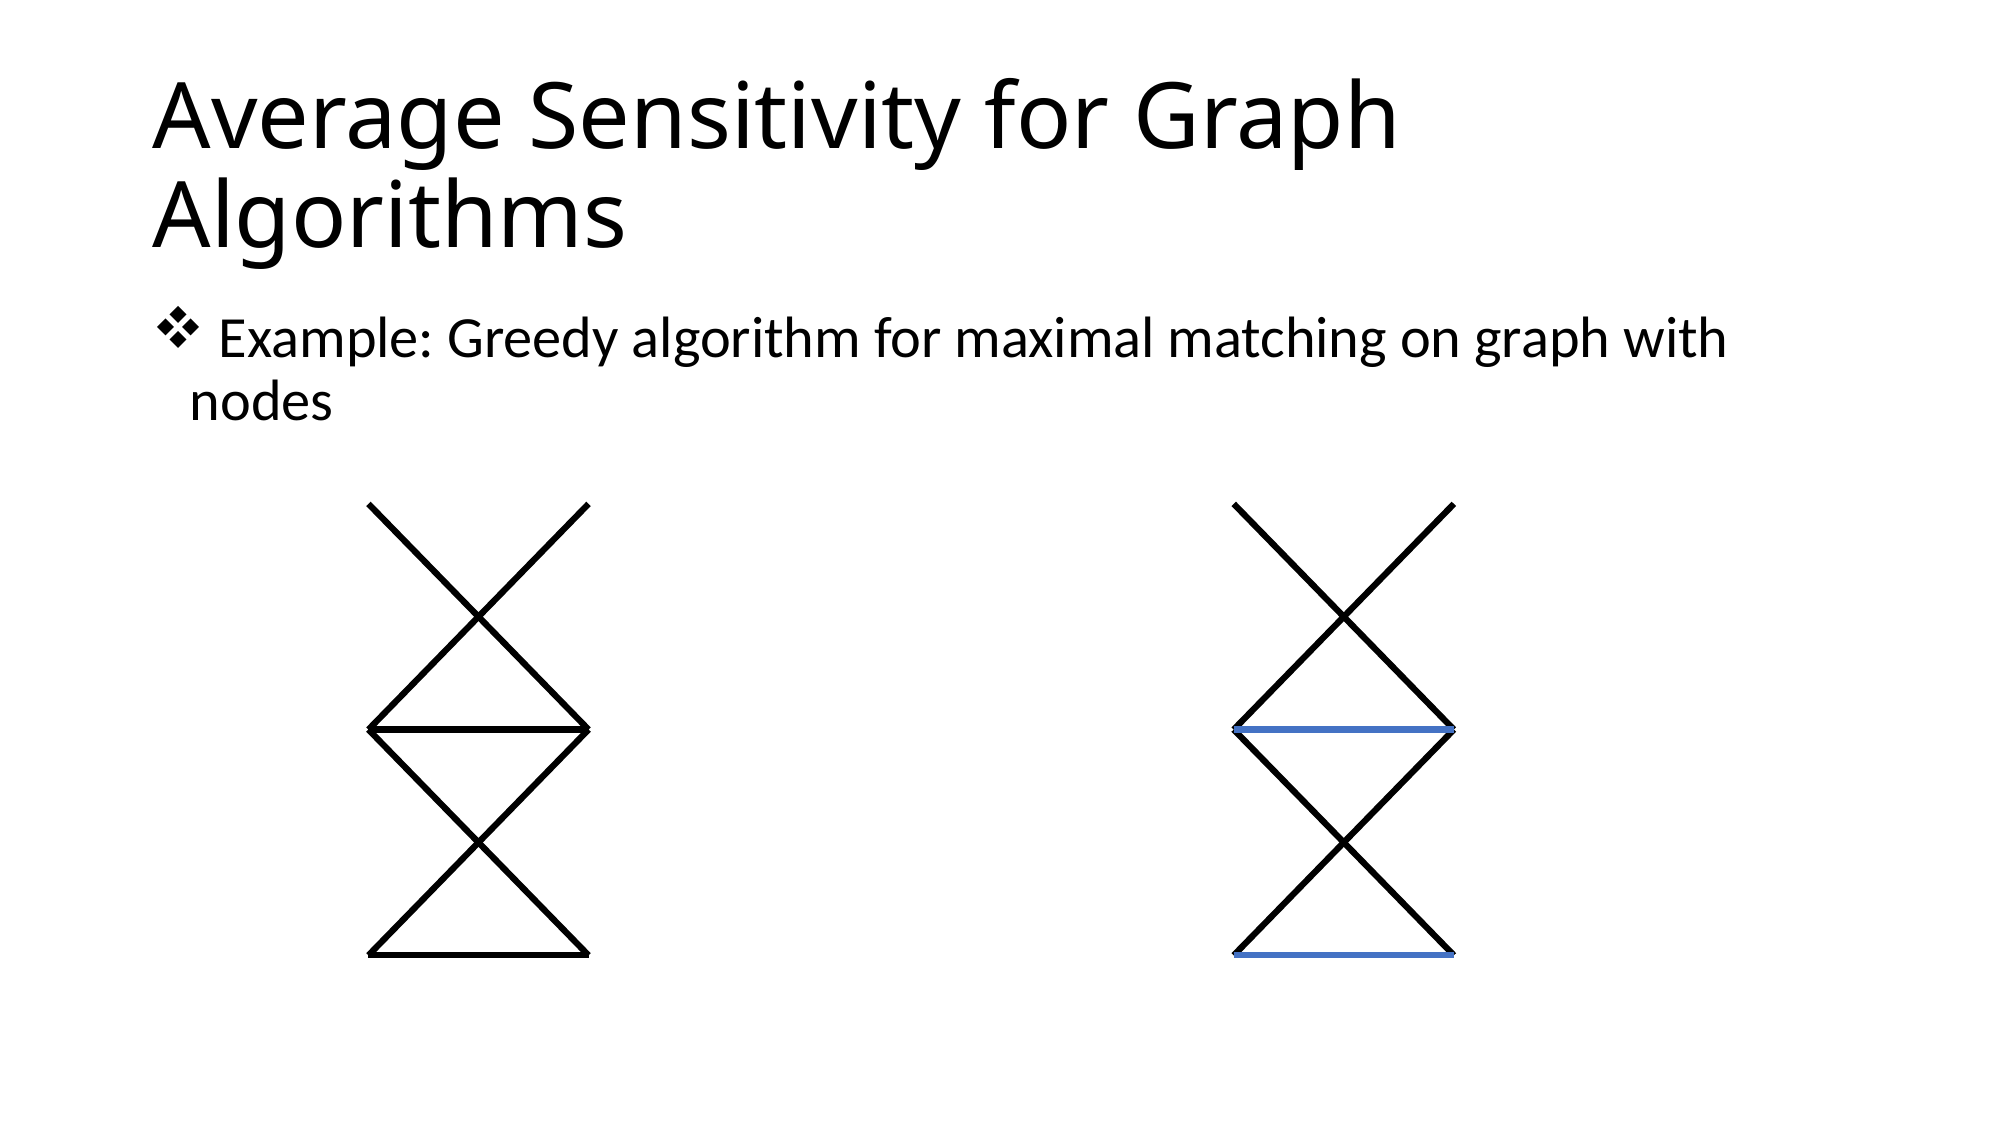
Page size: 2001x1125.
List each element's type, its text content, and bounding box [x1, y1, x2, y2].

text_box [1233, 503, 1454, 729]
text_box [368, 503, 589, 730]
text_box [1233, 730, 1454, 955]
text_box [368, 730, 589, 956]
title Average Sensitivity for Graph Algorithms [137, 59, 1863, 278]
